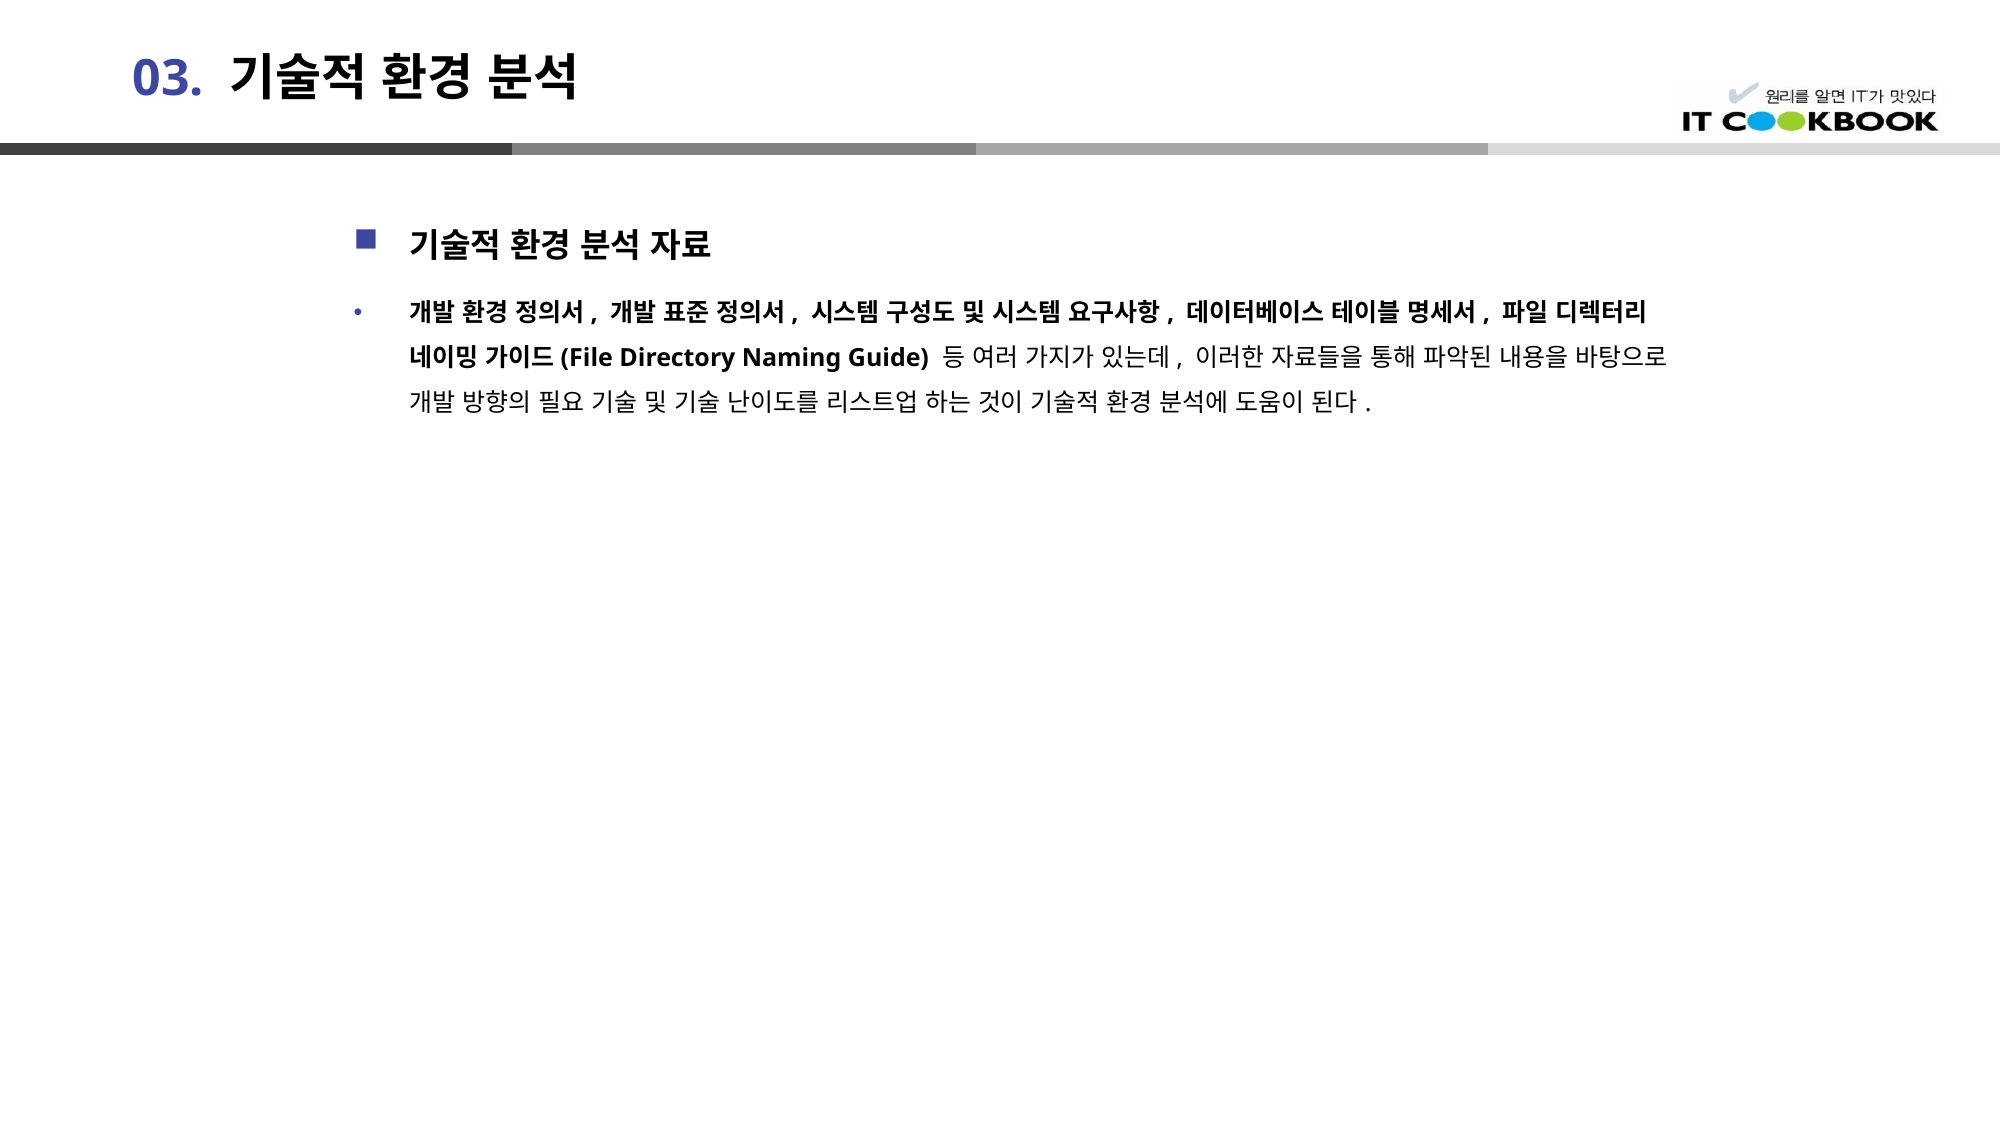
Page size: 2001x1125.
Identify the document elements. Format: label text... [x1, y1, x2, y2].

title 03. 기술적 환경 분석 [117, 30, 1615, 121]
picture [1677, 79, 1944, 133]
text_box 개발 환경 정의서, 개발 표준 정의서, 시스템 구성도 및 시스템 요구사항, 데이터베이스 테이블 명세서, 파일 디렉터리 네이밍 가이드(File Directory Naming Guide) 등 여러 가지가 있는데, 이러한 자료들을 통해 파악된 내용을 바탕으로 개발 방향의 필요 기술 및 기술 난이도를 리스트업 하는 것이 기술적 환경 분석에 도움이 된다. [338, 274, 1686, 463]
list 기술적 환경 분석 자료 [338, 196, 1686, 274]
